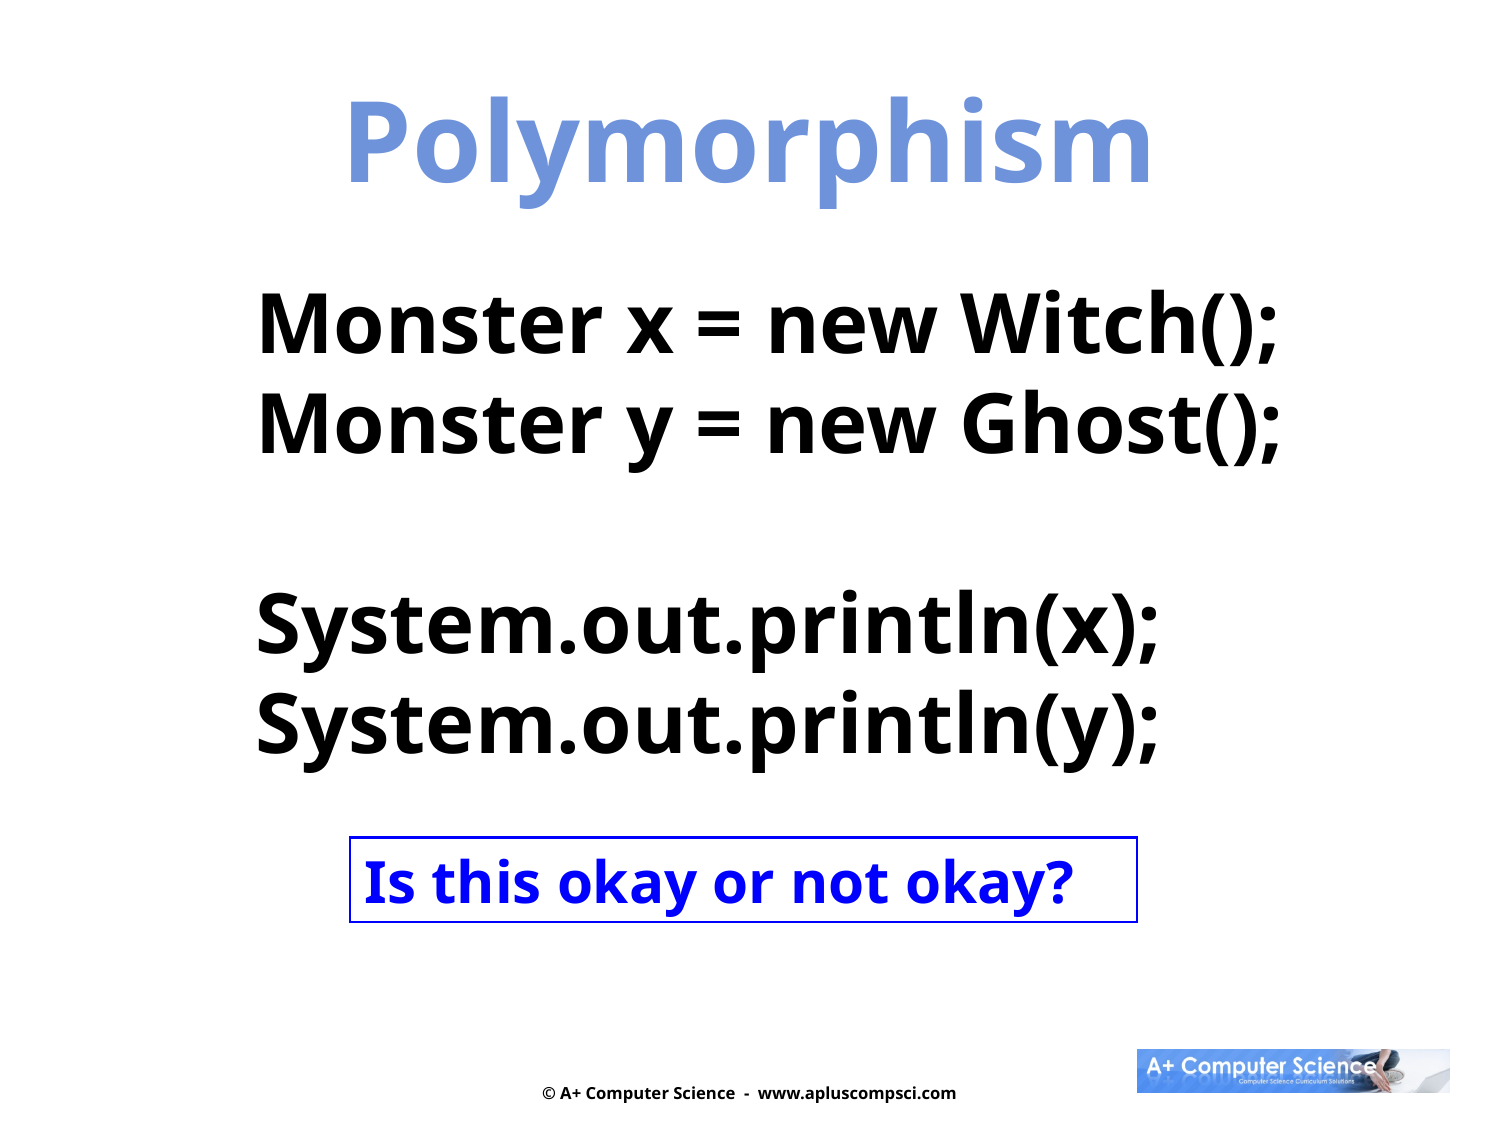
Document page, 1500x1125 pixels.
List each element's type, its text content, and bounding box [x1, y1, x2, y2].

text_box Is this okay or not okay? [350, 837, 1138, 923]
footer © A+ Computer Science - www.apluscompsci.com [512, 1024, 988, 1101]
text_box Polymorphism [0, 62, 1500, 213]
text_box Monster x = new Witch(); Monster y = new Ghost(); System.out.println(x); System.out.println(y); [240, 262, 1300, 878]
picture [1137, 1049, 1450, 1093]
